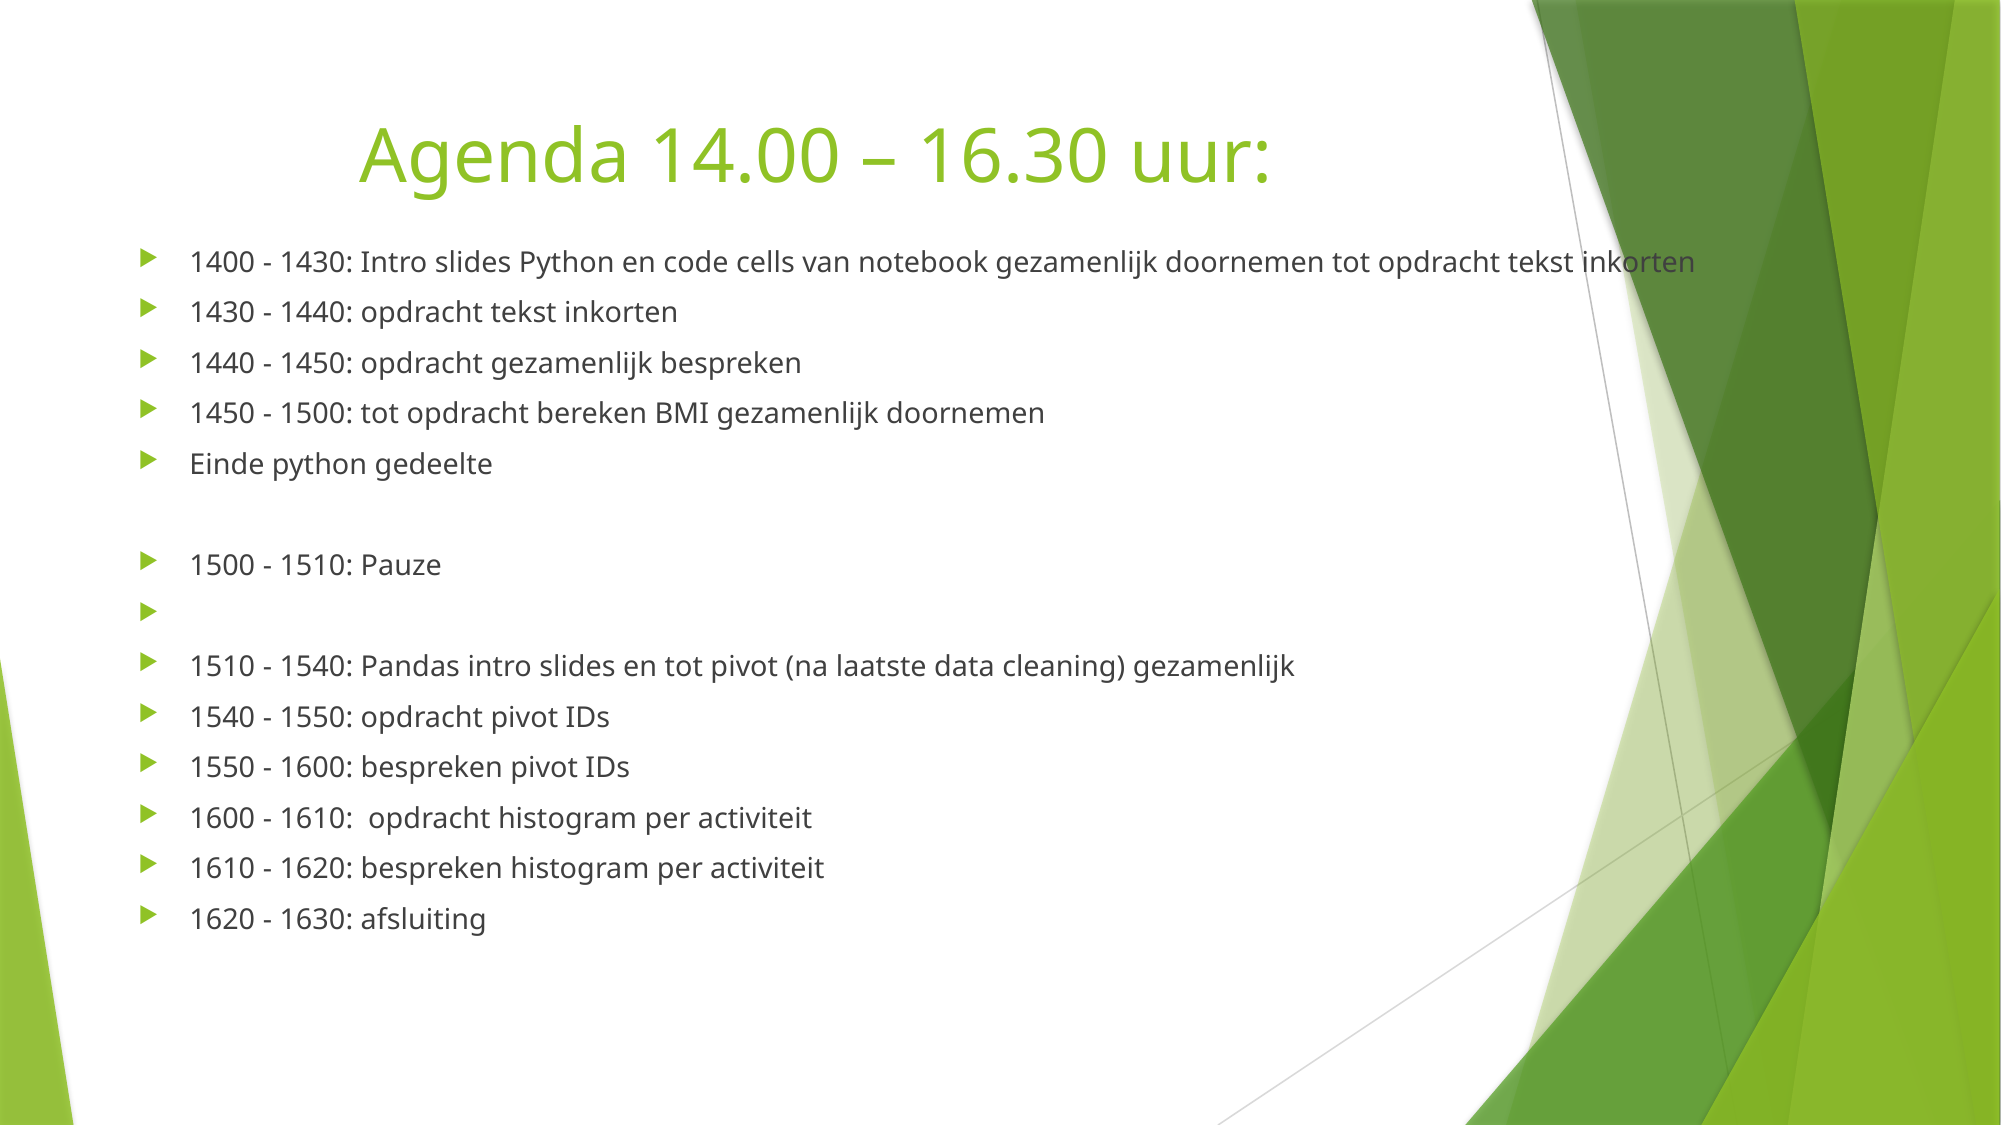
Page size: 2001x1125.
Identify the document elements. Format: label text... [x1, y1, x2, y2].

title Agenda 14.00 – 16.30 uur: [111, 99, 1522, 236]
list 1400 - 1430: Intro slides Python en code cells van notebook gezamenlijk doornemen tot opdracht tekst inkorten 1430 - 1440: opdracht tekst inkorten 1440 - 1450: opdracht gezamenlijk bespreken 1450 - 1500: tot opdracht bereken BMI gezamenlijk doornemen Einde python gedeelte 1500 - 1510: Pauze 1510 - 1540: Pandas intro slides en tot pivot (na laatste data cleaning) gezamenlijk 1540 - 1550: opdracht pivot IDs 1550 - 1600: bespreken pivot IDs 1600 - 1610: opdracht histogram per activiteit 1610 - 1620: bespreken histogram per activiteit 1620 - 1630: afsluiting [123, 235, 1849, 950]
